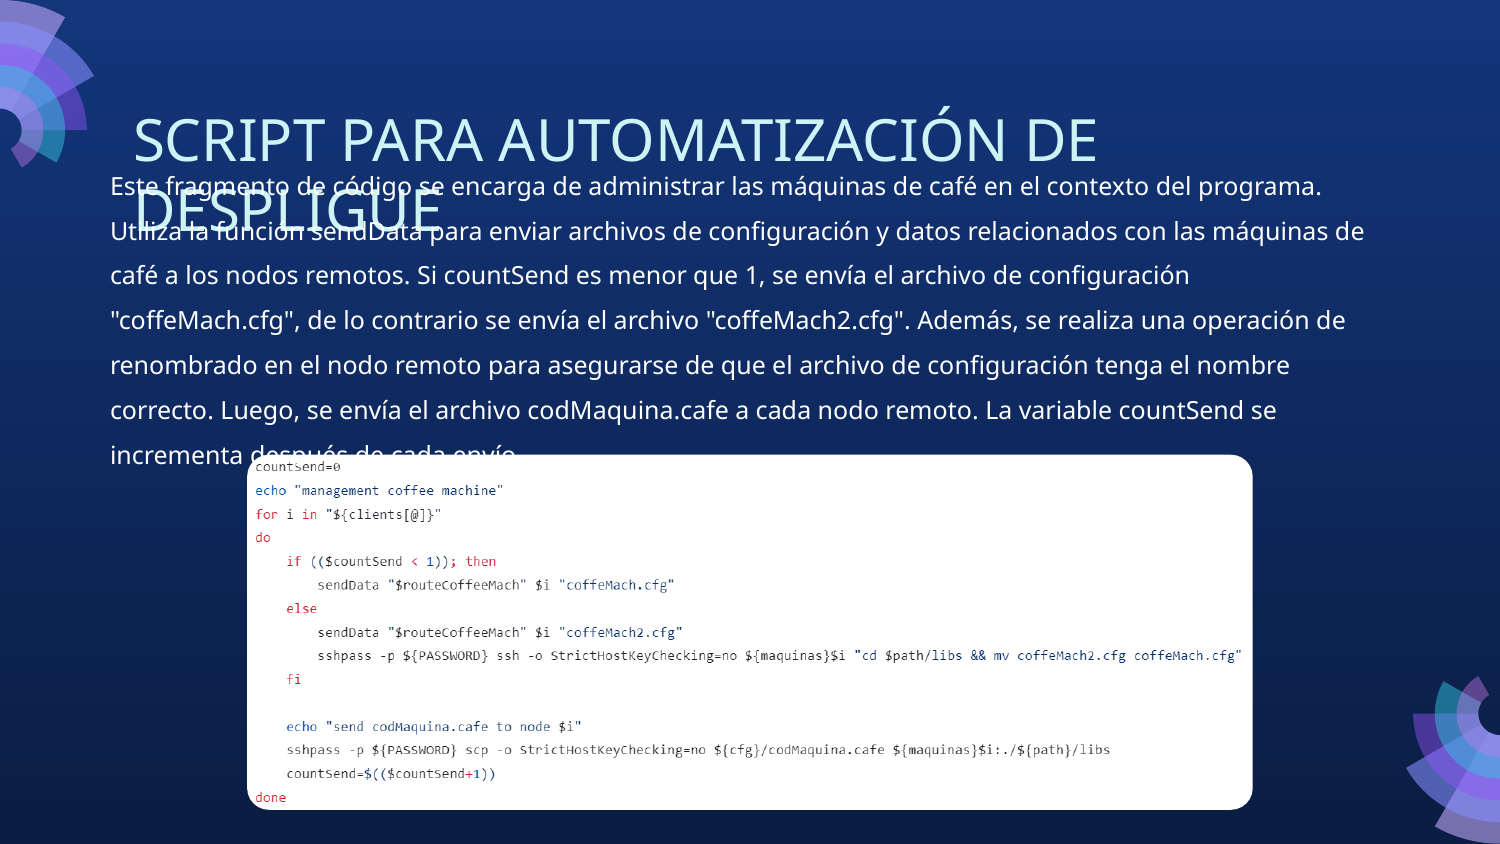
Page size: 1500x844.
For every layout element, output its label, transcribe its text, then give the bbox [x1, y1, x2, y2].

text_box Este fragmento de código se encarga de administrar las máquinas de café en el contexto del programa. Utiliza la función sendData para enviar archivos de configuración y datos relacionados con las máquinas de café a los nodos remotos. Si countSend es menor que 1, se envía el archivo de configuración "coffeMach.cfg", de lo contrario se envía el archivo "coffeMach2.cfg". Además, se realiza una operación de renombrado en el nodo remoto para asegurarse de que el archivo de configuración tenga el nombre correcto. Luego, se envía el archivo codMaquina.cafe a cada nodo remoto. La variable countSend se incrementa después de cada envío. [95, 147, 1405, 477]
picture [246, 454, 1253, 811]
title SCRIPT PARA AUTOMATIZACIÓN DE DESPLIGUE [118, 88, 1382, 147]
